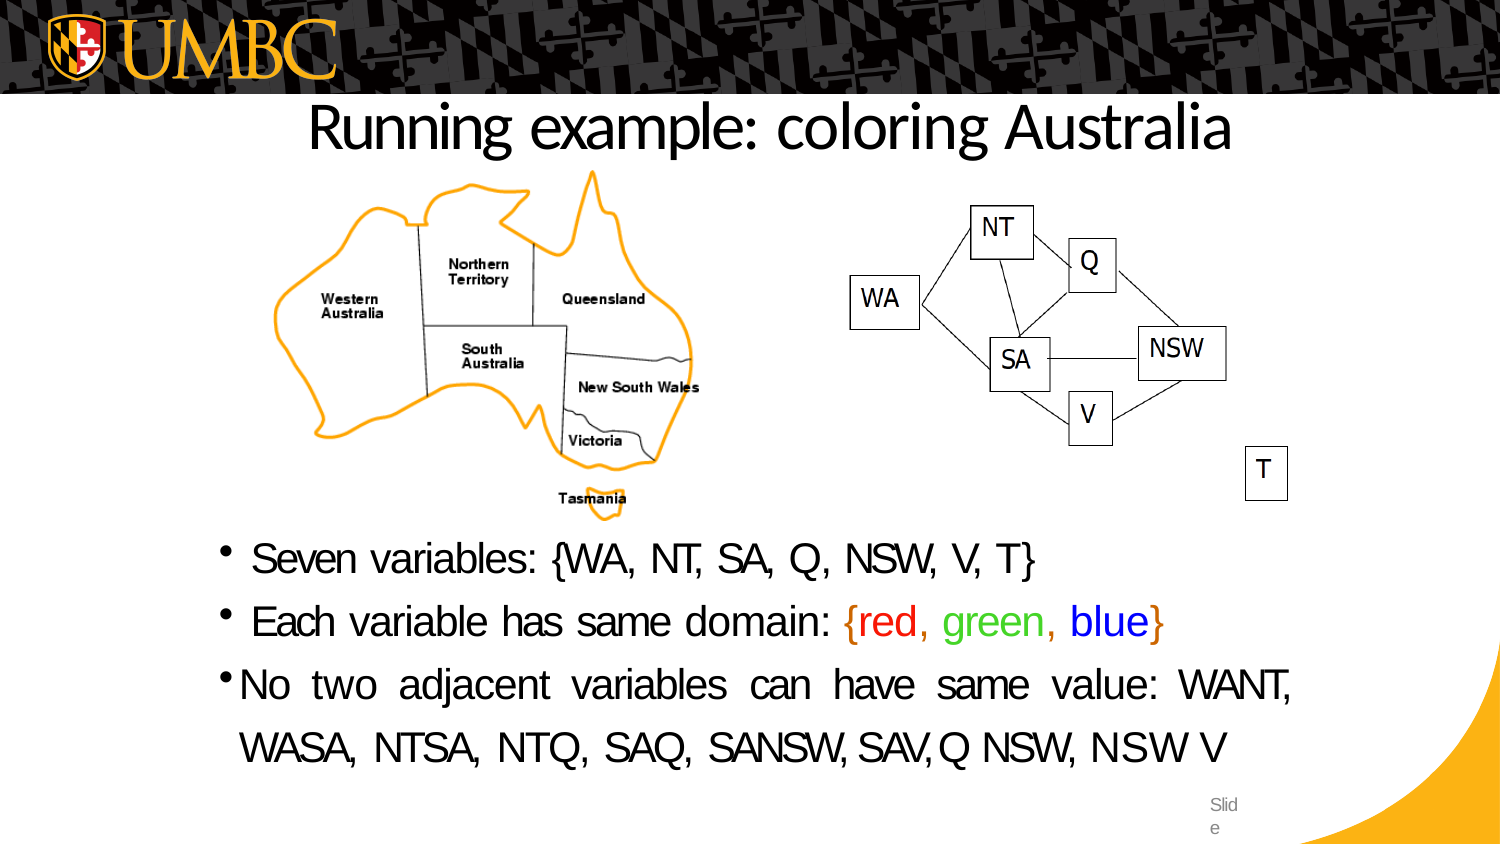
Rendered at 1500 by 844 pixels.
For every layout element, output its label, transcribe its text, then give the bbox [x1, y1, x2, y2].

picture [1299, 639, 1500, 844]
picture [0, 0, 1500, 94]
picture [273, 170, 699, 521]
text_box Slide [1208, 791, 1248, 839]
title Running example: coloring Australia [266, 49, 1274, 193]
picture [792, 163, 1305, 518]
